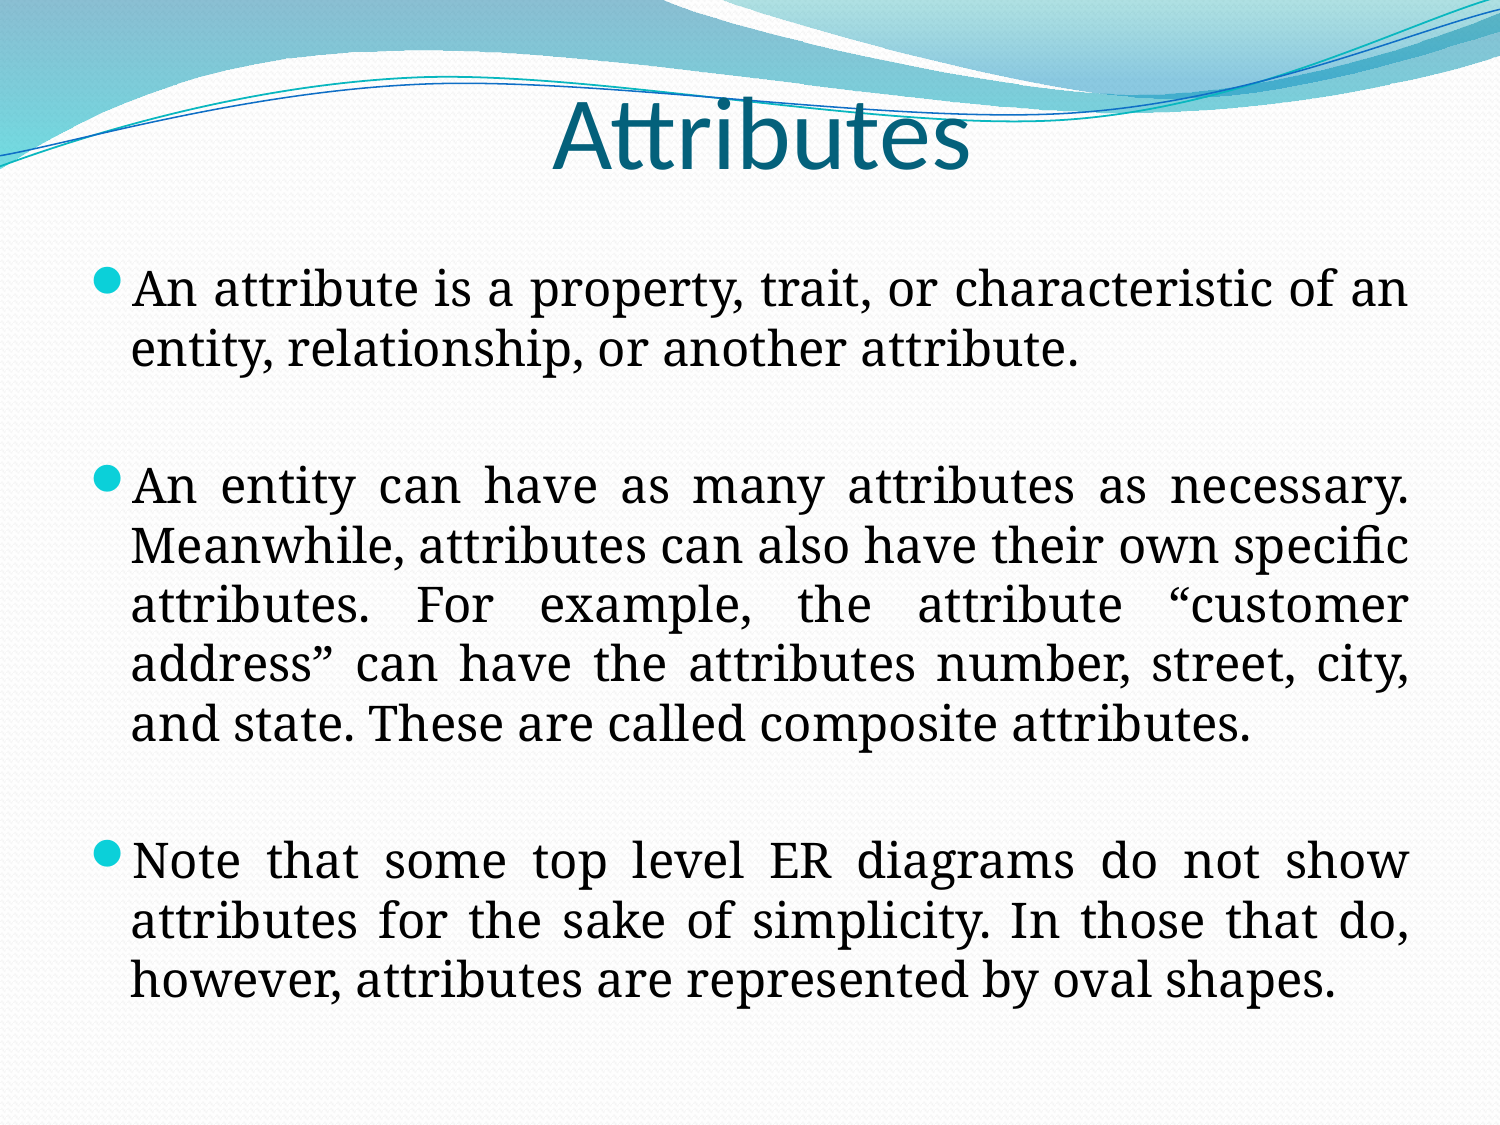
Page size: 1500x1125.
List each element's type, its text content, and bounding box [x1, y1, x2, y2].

list An attribute is a property, trait, or characteristic of an entity, relationship, or another attribute. An entity can have as many attributes as necessary. Meanwhile, attributes can also have their own specific attributes. For example, the attribute “customer address” can have the attributes number, street, city, and state. These are called composite attributes. Note that some top level ER diagrams do not show attributes for the sake of simplicity. In those that do, however, attributes are represented by oval shapes. [75, 249, 1425, 1045]
title Attributes [87, 3, 1438, 191]
